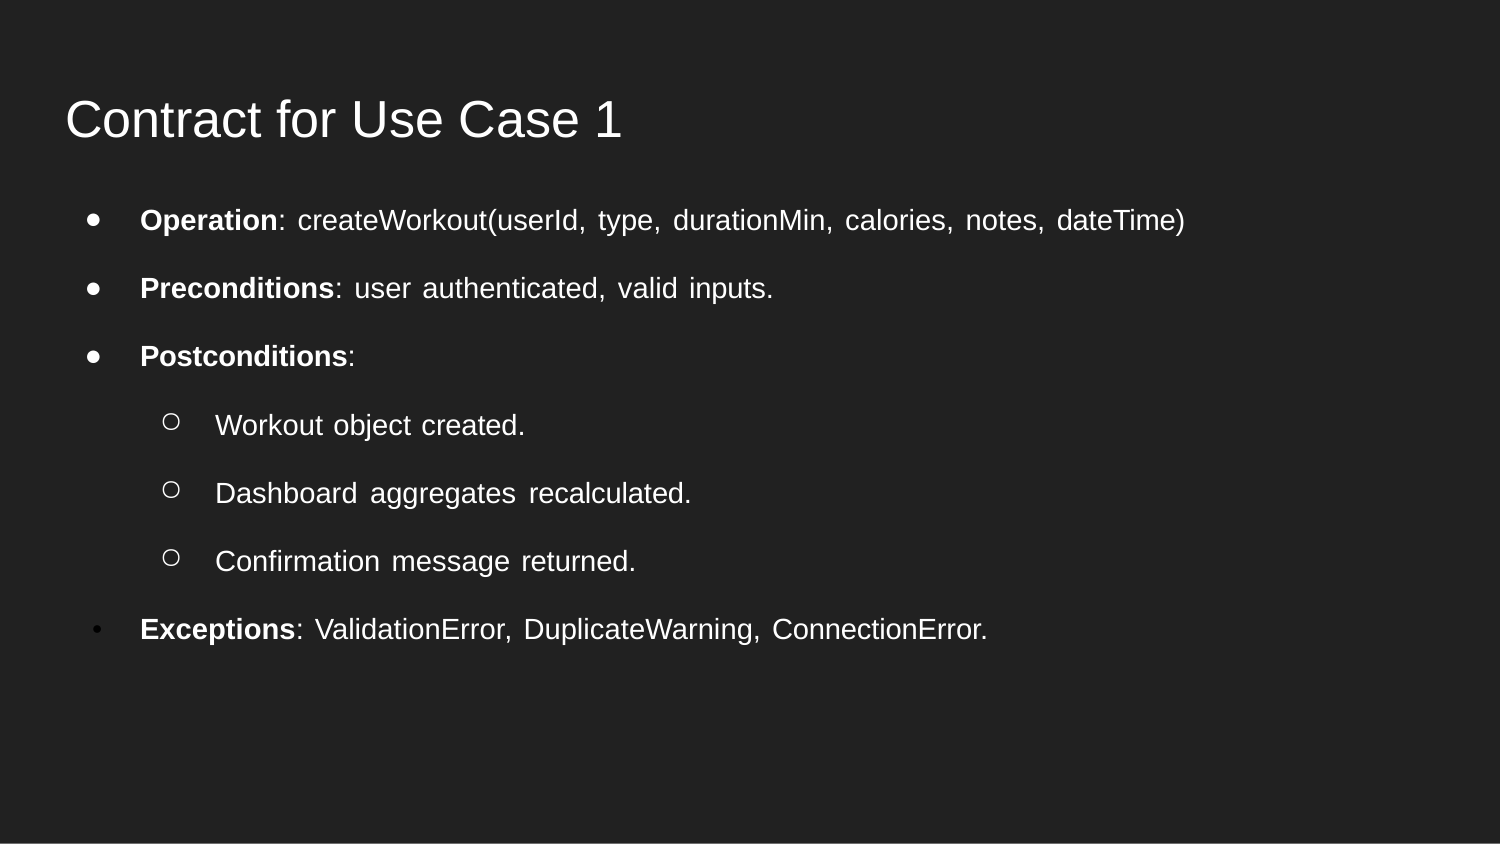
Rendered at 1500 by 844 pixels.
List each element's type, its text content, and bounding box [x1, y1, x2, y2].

title Contract for Use Case 1 [63, 82, 1030, 227]
text_box Operation: createWorkout(userId, type, durationMin, calories, notes, dateTime) Preconditions: user authenticated, valid inputs. Postconditions: Workout object created. Dashboard aggregates recalculated. Confirmation message returned. Exceptions: ValidationError, DuplicateWarning, ConnectionError. [82, 198, 1193, 646]
